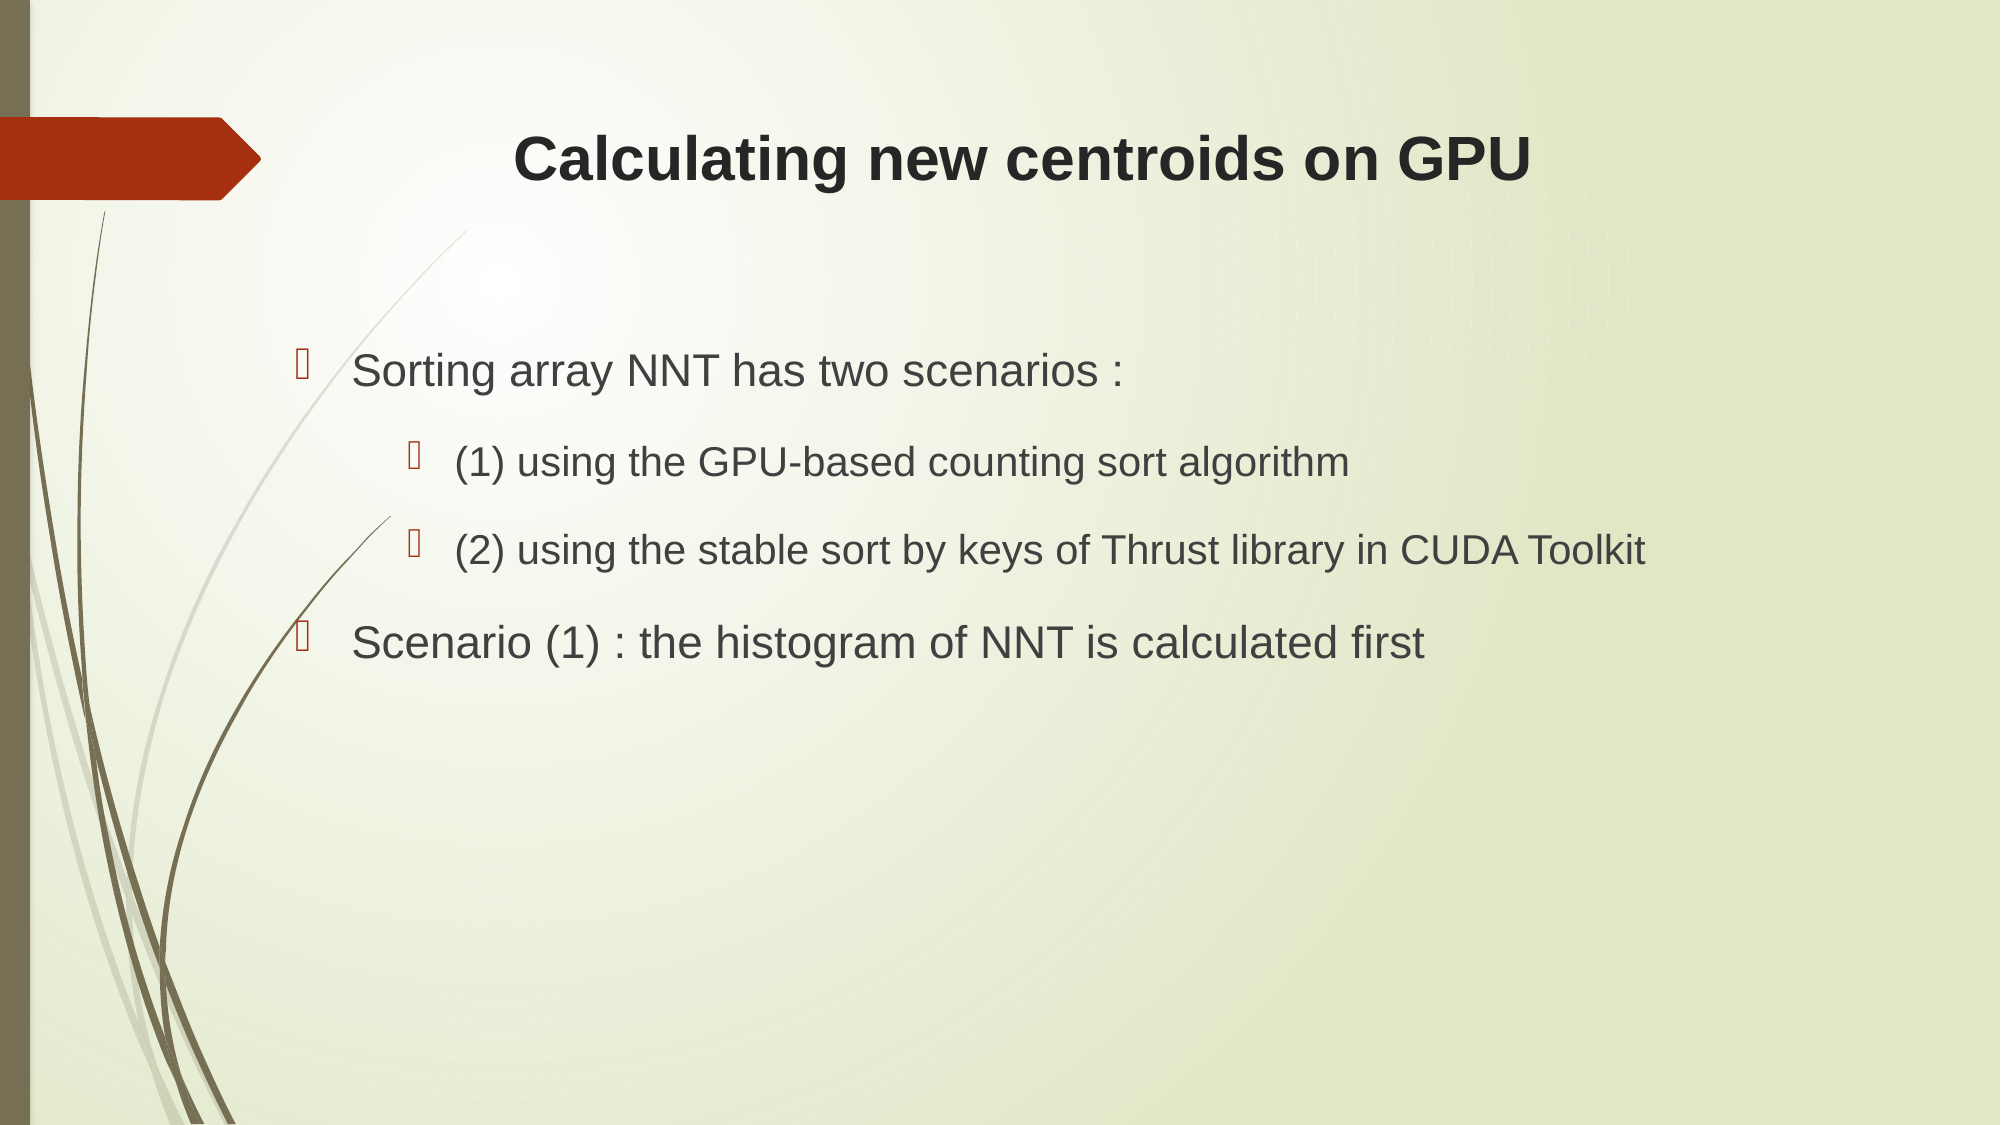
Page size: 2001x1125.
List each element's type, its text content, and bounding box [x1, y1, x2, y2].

list Sorting array NNT has two scenarios : (1) using the GPU-based counting sort algorithm (2) using the stable sort by keys of Thrust library in CUDA Toolkit Scenario (1) : the histogram of NNT is calculated first [279, 314, 1768, 988]
title Calculating new centroids on GPU [260, 110, 1788, 204]
